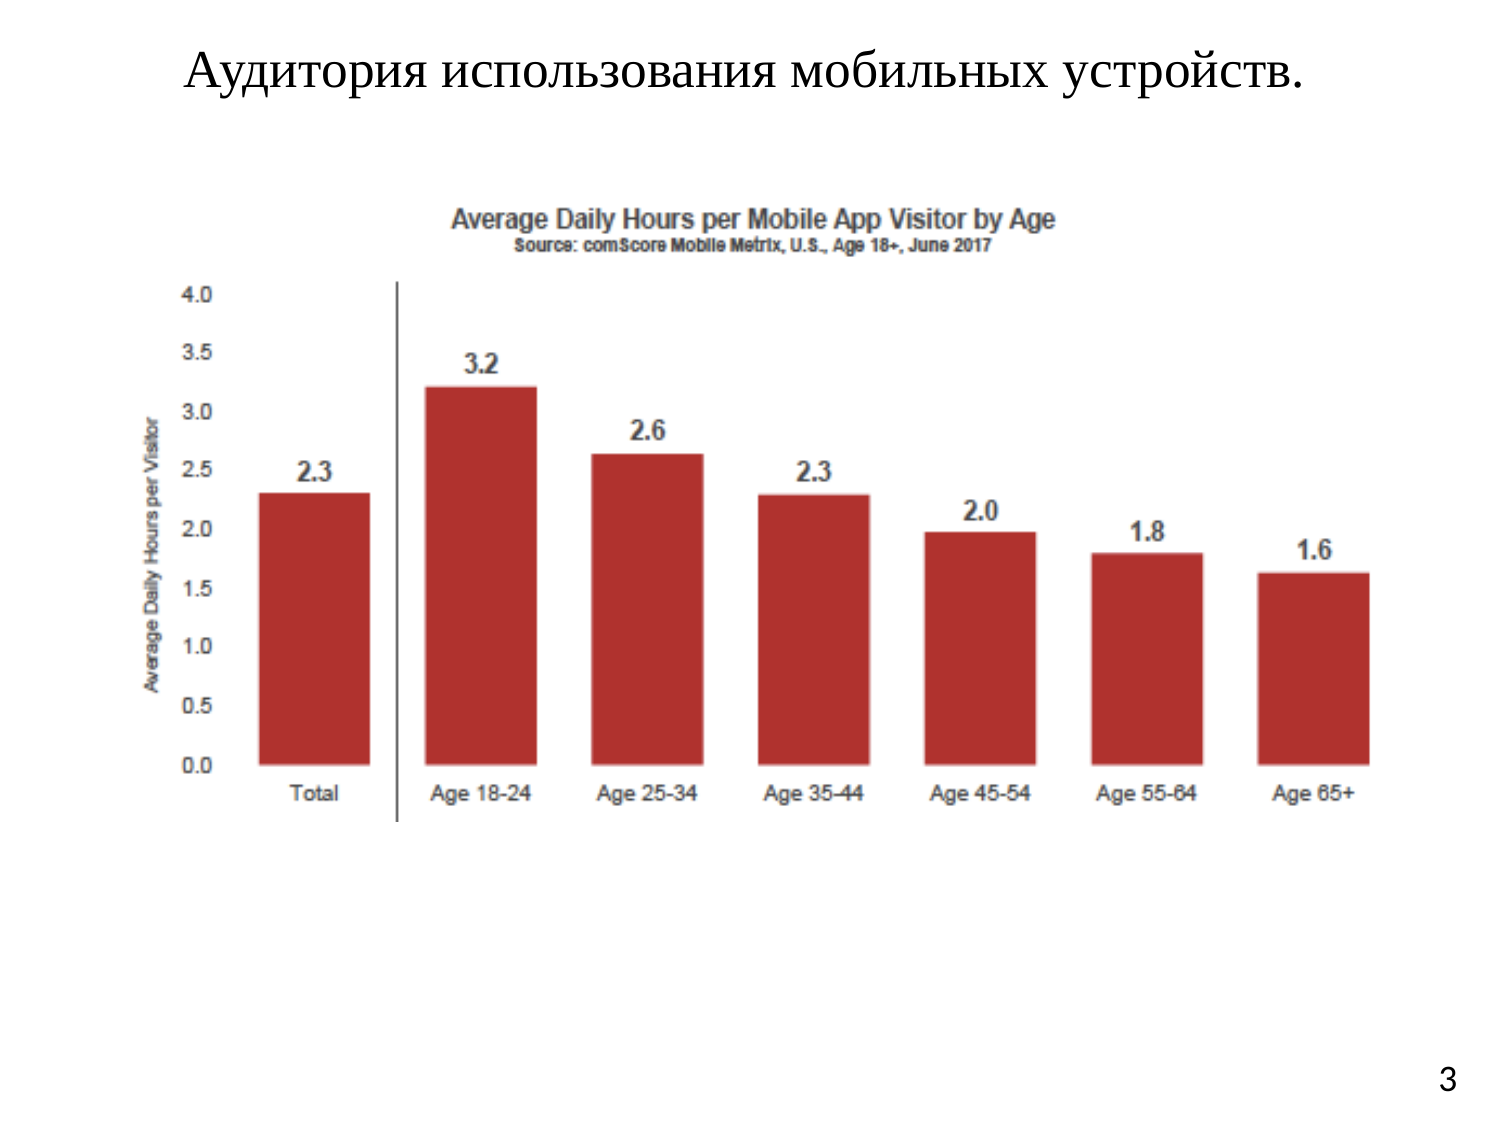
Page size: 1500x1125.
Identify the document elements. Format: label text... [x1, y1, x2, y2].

title Аудитория использования мобильных устройств. [32, 7, 1458, 126]
picture [54, 172, 1459, 822]
text_box 3 [1423, 1046, 1473, 1107]
